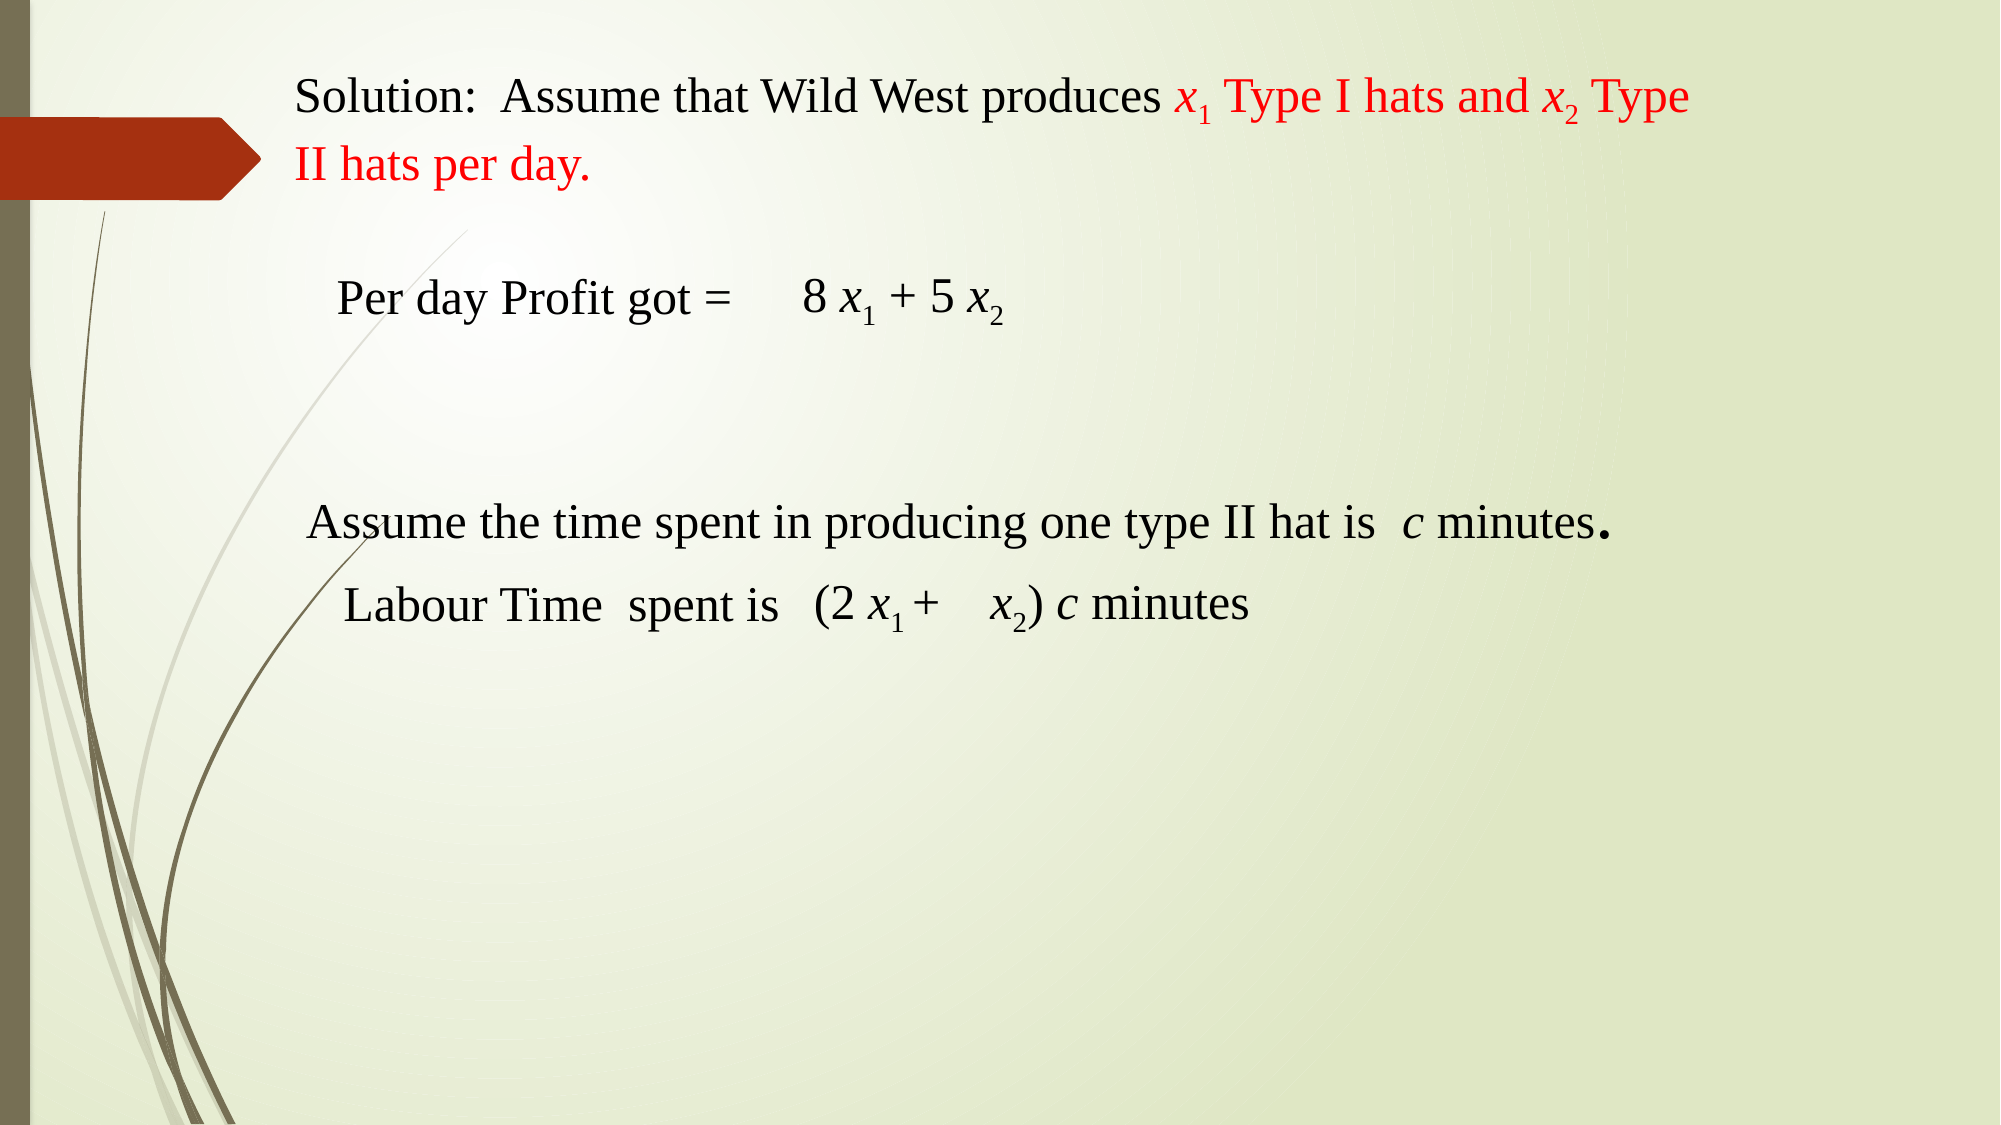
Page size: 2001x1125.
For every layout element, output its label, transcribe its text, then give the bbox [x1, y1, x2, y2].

text_box (2 x1 + x2) c minutes [799, 562, 1538, 646]
text_box Solution: Assume that Wild West produces x1 Type I hats and x2 Type II hats per day. [279, 54, 1727, 283]
text_box Labour Time spent is [291, 561, 1154, 644]
text_box Per day Profit got = [303, 231, 1060, 337]
text_box Assume the time spent in producing one type II hat is c minutes. [291, 456, 1662, 561]
text_box 8 x1 + 5 x2 [787, 255, 1390, 339]
